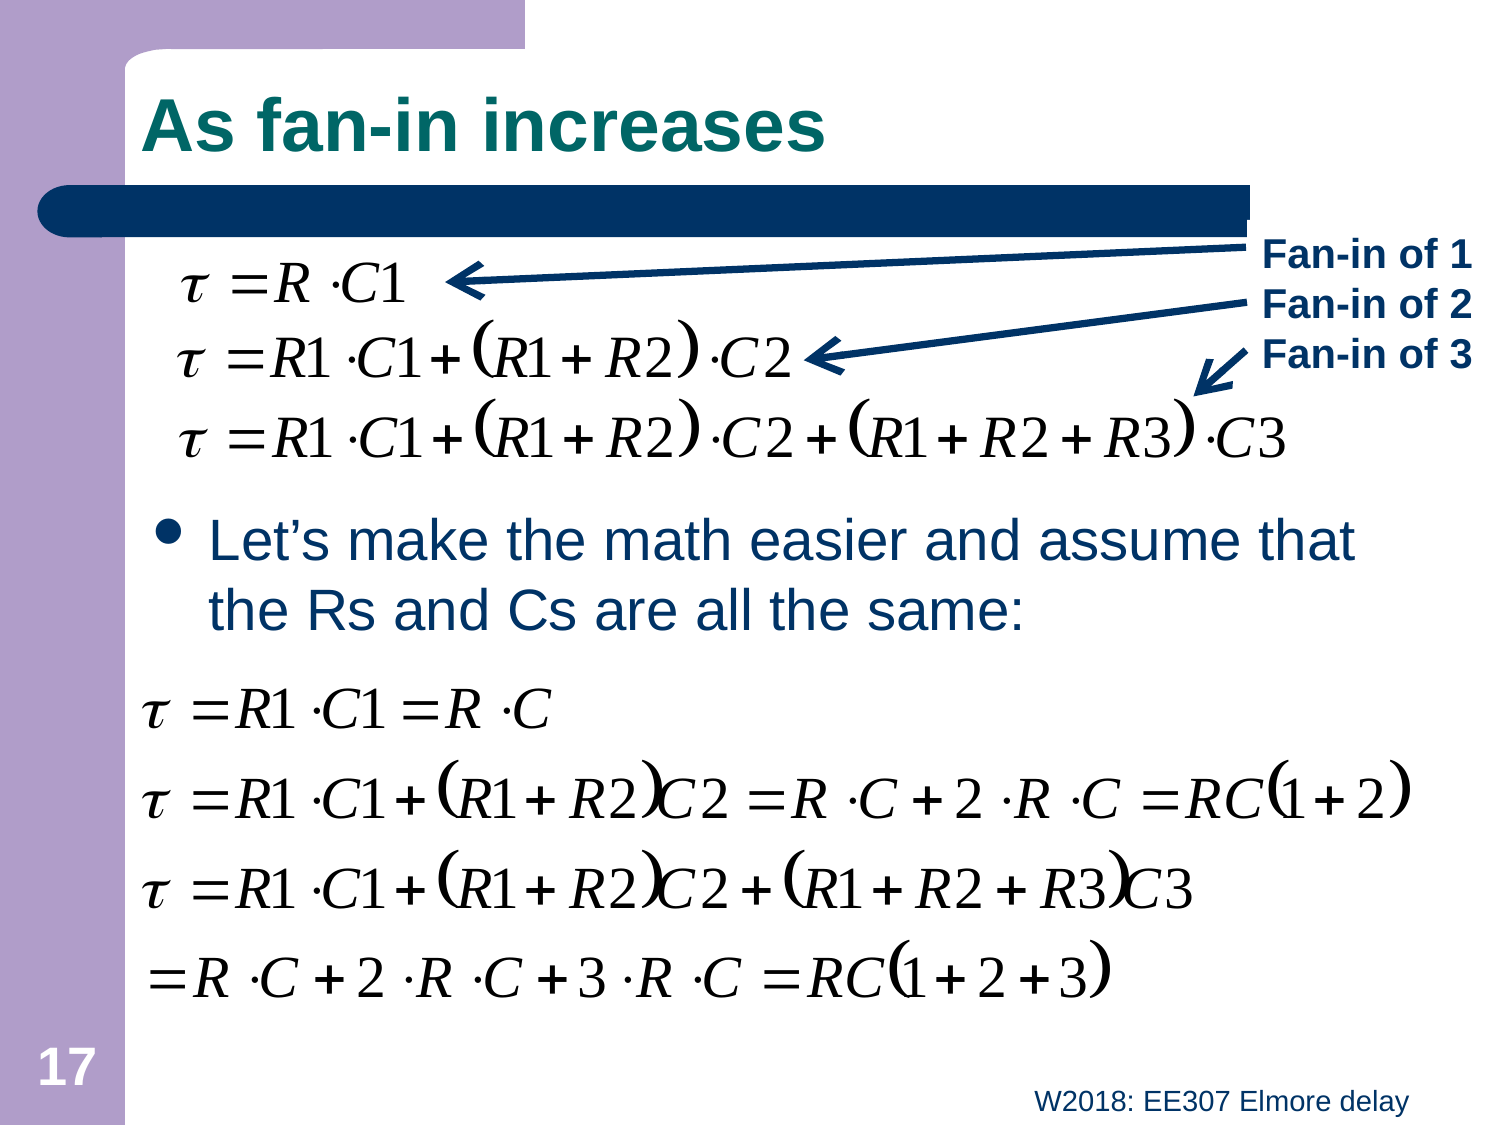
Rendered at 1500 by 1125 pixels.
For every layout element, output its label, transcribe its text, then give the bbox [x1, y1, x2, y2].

list Let’s make the math easier and assume that the Rs and Cs are all the same: [137, 494, 1400, 670]
footer W2018: EE307 Elmore delay [512, 1074, 1426, 1125]
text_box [1193, 349, 1247, 397]
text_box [174, 246, 415, 318]
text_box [444, 246, 1247, 283]
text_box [135, 674, 1412, 1024]
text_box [170, 317, 804, 403]
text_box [172, 396, 1294, 483]
title As fan-in increases [124, 49, 1426, 176]
text_box Fan-in of 1 Fan-in of 2 Fan-in of 3 [1247, 219, 1488, 385]
slide_number 17 [0, 1023, 136, 1105]
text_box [803, 302, 1247, 361]
